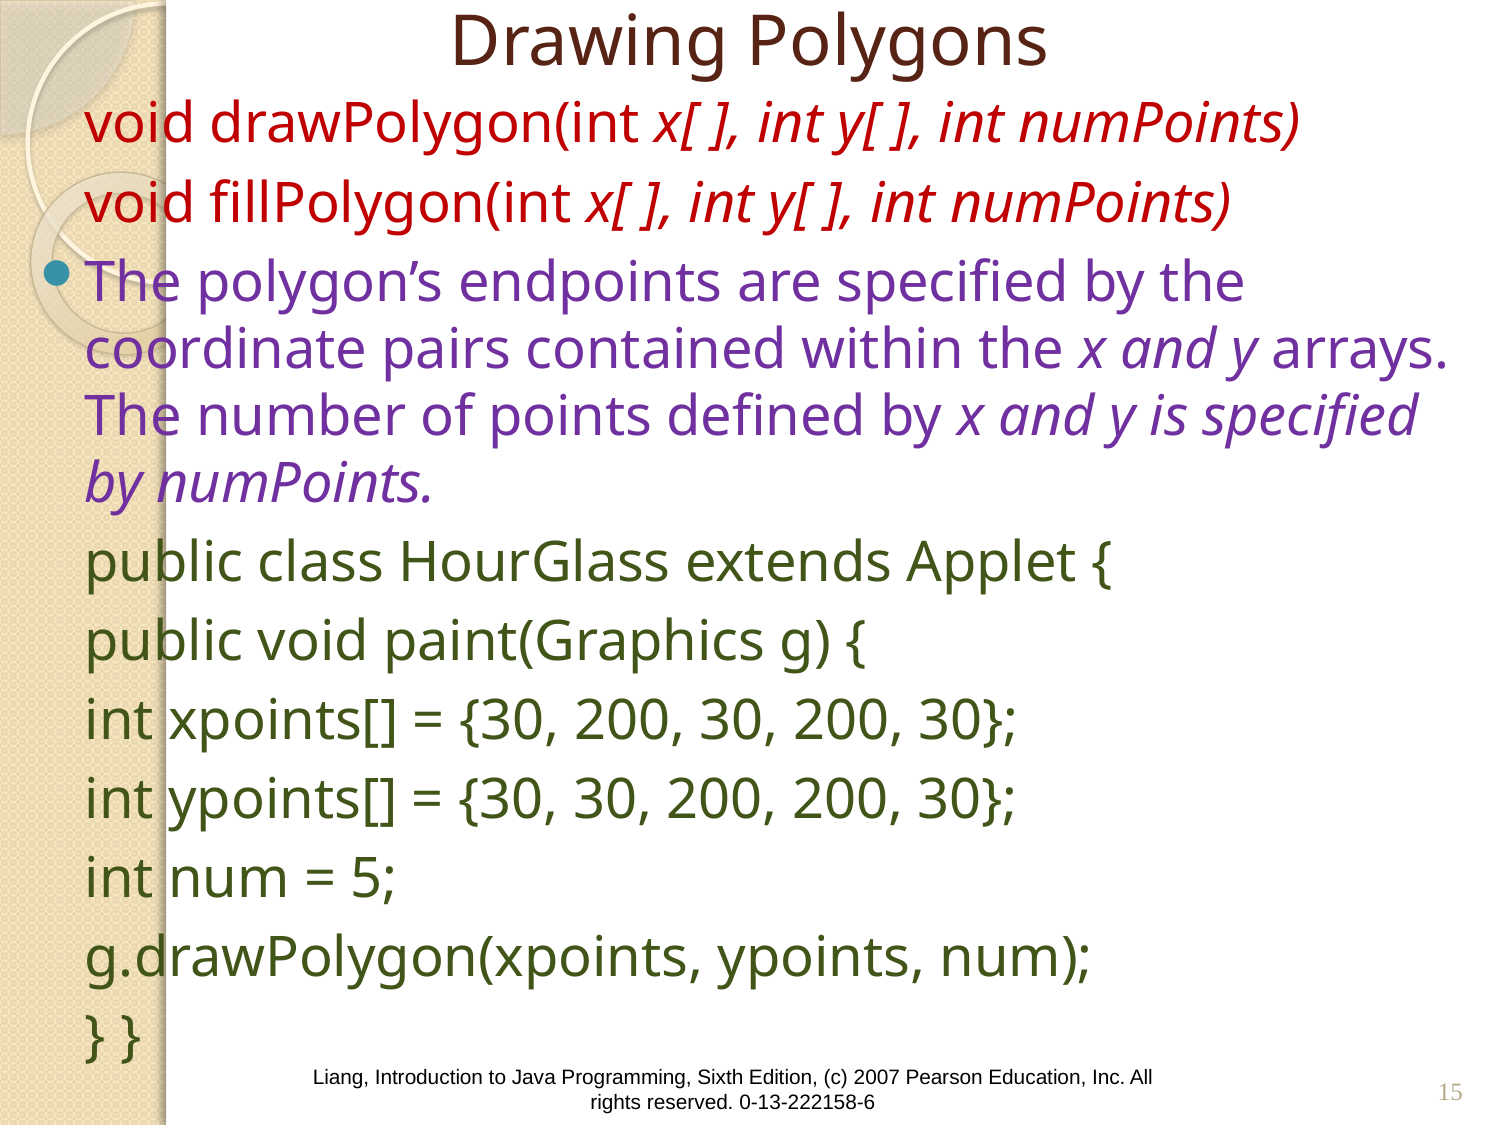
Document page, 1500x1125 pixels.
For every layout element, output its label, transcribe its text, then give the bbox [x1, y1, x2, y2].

list void drawPolygon(int x[ ], int y[ ], int numPoints) void fillPolygon(int x[ ], int y[ ], int numPoints) The polygon’s endpoints are specified by the coordinate pairs contained within the x and y arrays. The number of points defined by x and y is specified by numPoints. public class HourGlass extends Applet { public void paint(Graphics g) { int xpoints[] = {30, 200, 30, 200, 30}; int ypoints[] = {30, 30, 200, 200, 30}; int num = 5; g.drawPolygon(xpoints, ypoints, num); } } [12, 75, 1475, 1088]
slide_number 15 [1413, 1034, 1488, 1113]
title Drawing Polygons [112, 0, 1388, 75]
